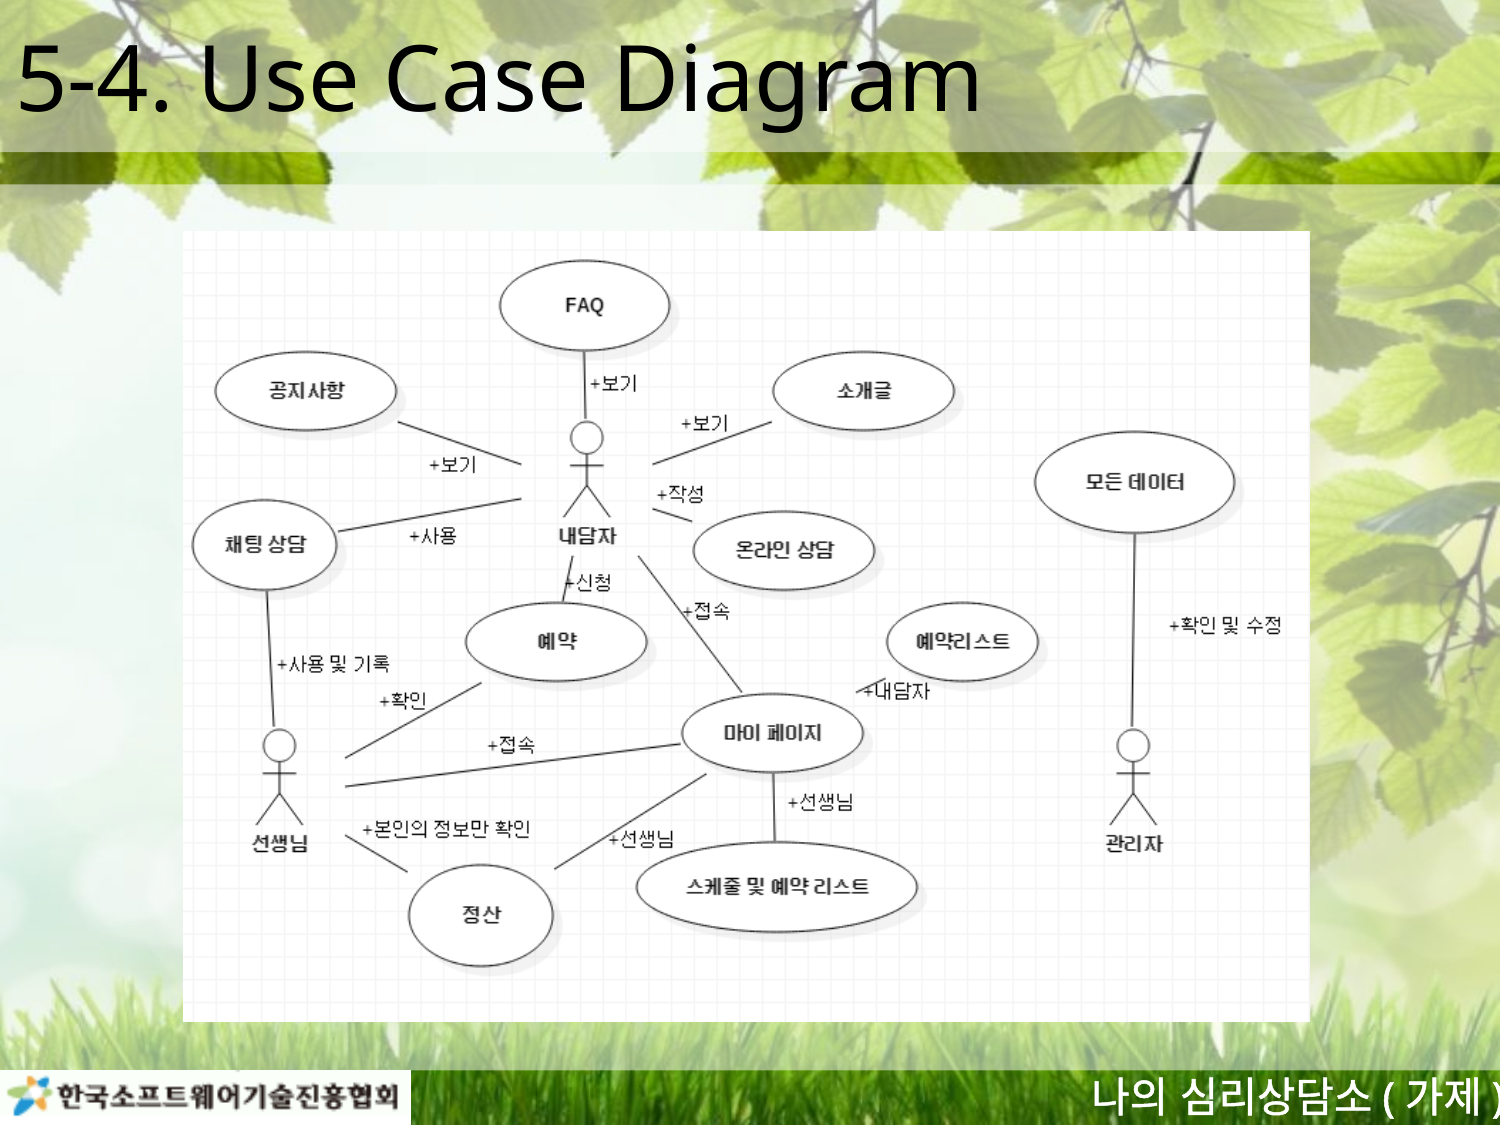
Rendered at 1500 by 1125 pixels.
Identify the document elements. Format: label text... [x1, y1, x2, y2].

picture [0, 1071, 1500, 1125]
picture [182, 231, 1310, 1022]
picture [0, 153, 1500, 184]
title 5-4. Use Case Diagram [0, 0, 1500, 149]
